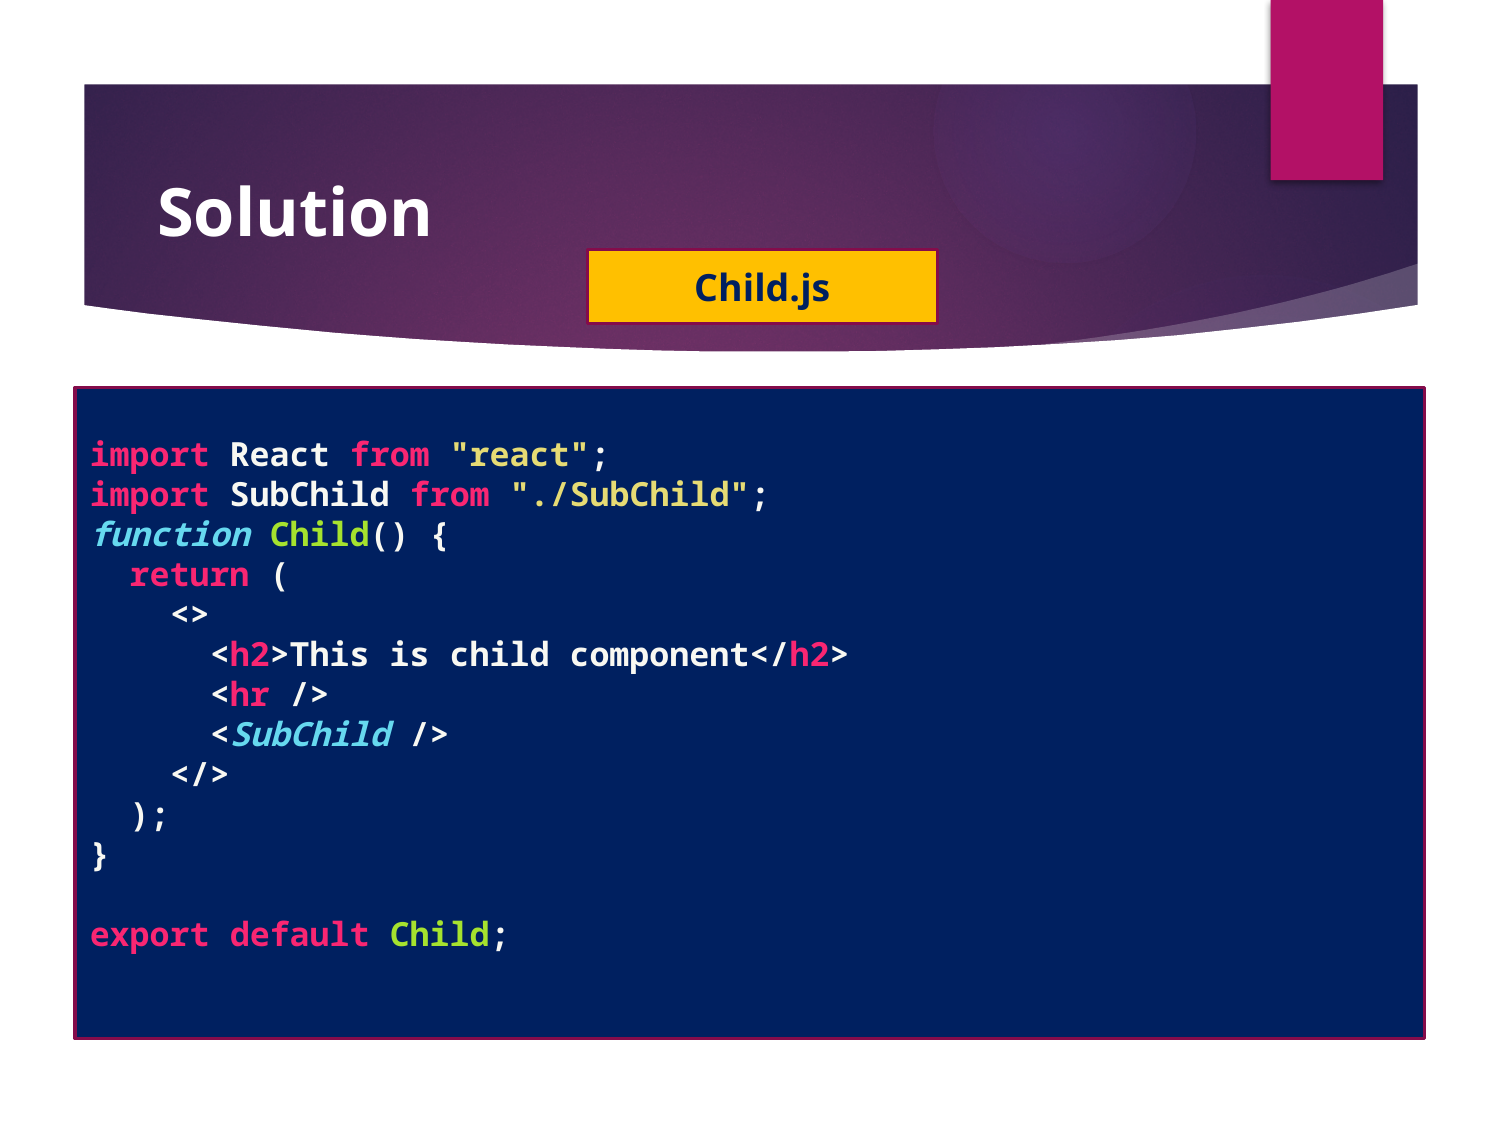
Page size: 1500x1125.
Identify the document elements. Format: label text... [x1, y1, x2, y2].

text_box Child.js [586, 248, 939, 325]
text_box import React from "react"; import SubChild from "./SubChild"; function Child() { return ( <> <h2>This is child component</h2> <hr /> <SubChild /> </> ); } export default Child; [73, 386, 1426, 1040]
text_box Solution [142, 152, 1183, 269]
title [46, 23, 1447, 186]
